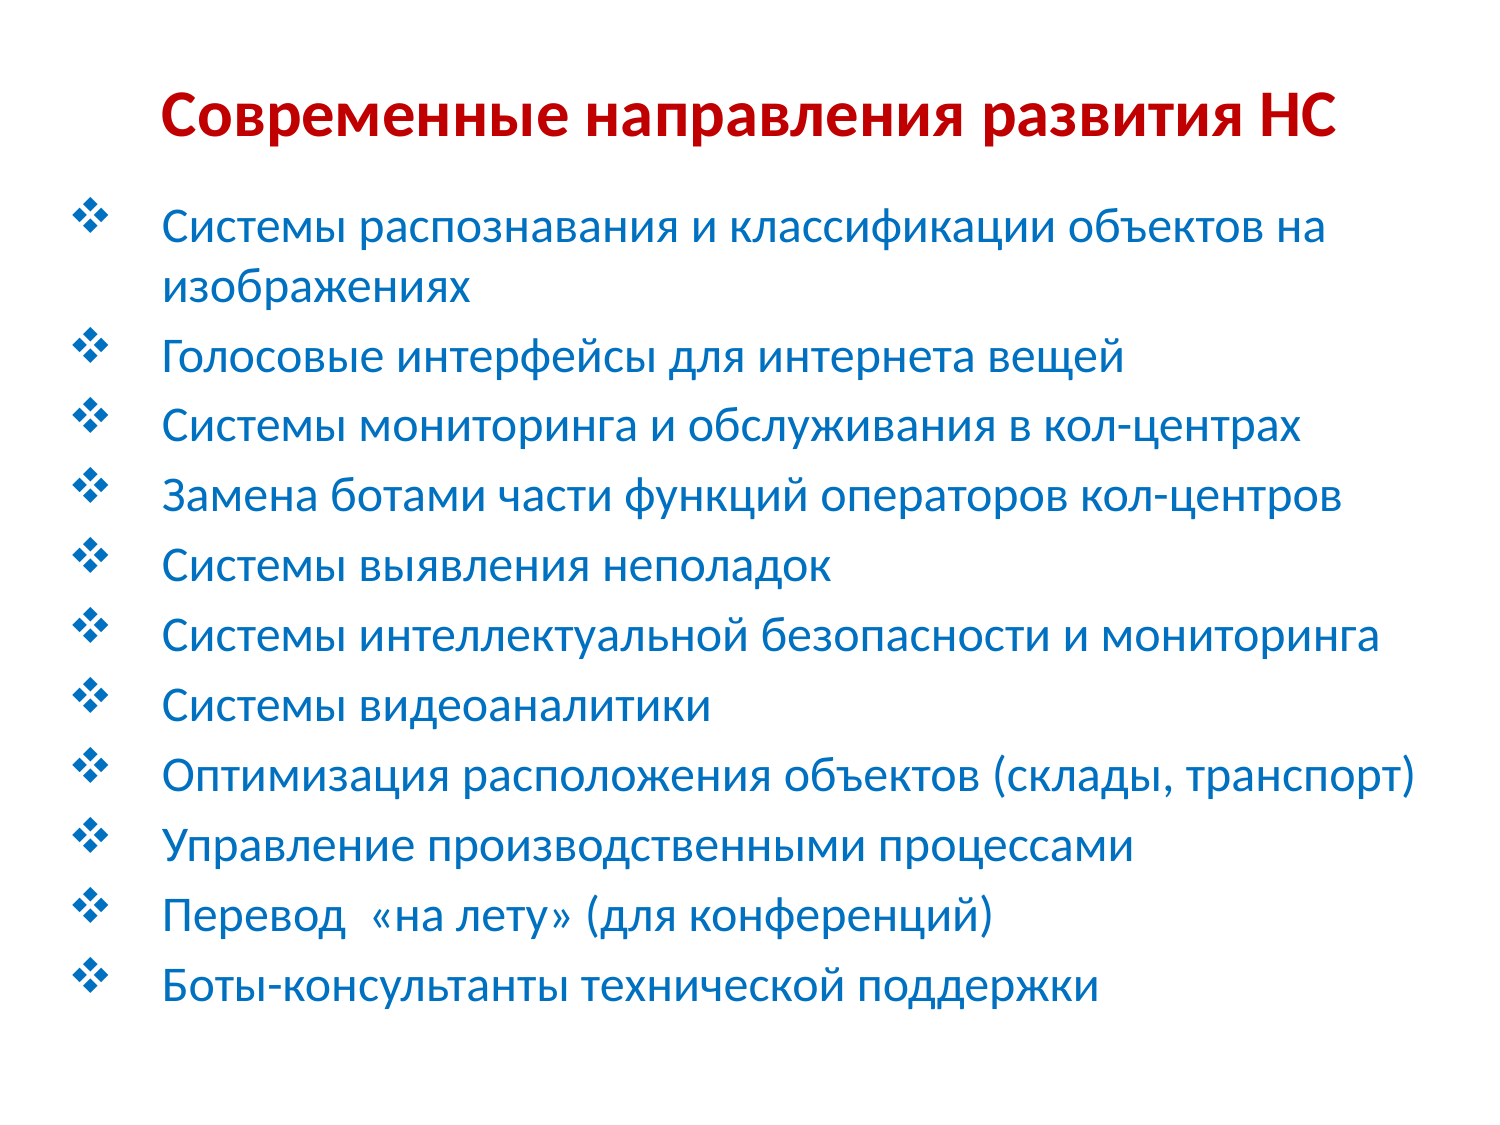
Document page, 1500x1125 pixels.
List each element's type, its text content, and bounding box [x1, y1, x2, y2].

title Современные направления развития НС [112, 58, 1388, 161]
subtitle Системы распознавания и классификации объектов на изображениях Голосовые интерфейсы для интернета вещей Системы мониторинга и обслуживания в кол-центрах Замена ботами части функций операторов кол-центров Системы выявления неполадок Системы интеллектуальной безопасности и мониторинга Системы видеоаналитики Оптимизация расположения объектов (склады, транспорт) Управление производственными процессами Перевод «на лету» (для конференций) Боты-консультанты технической поддержки [53, 184, 1459, 1067]
